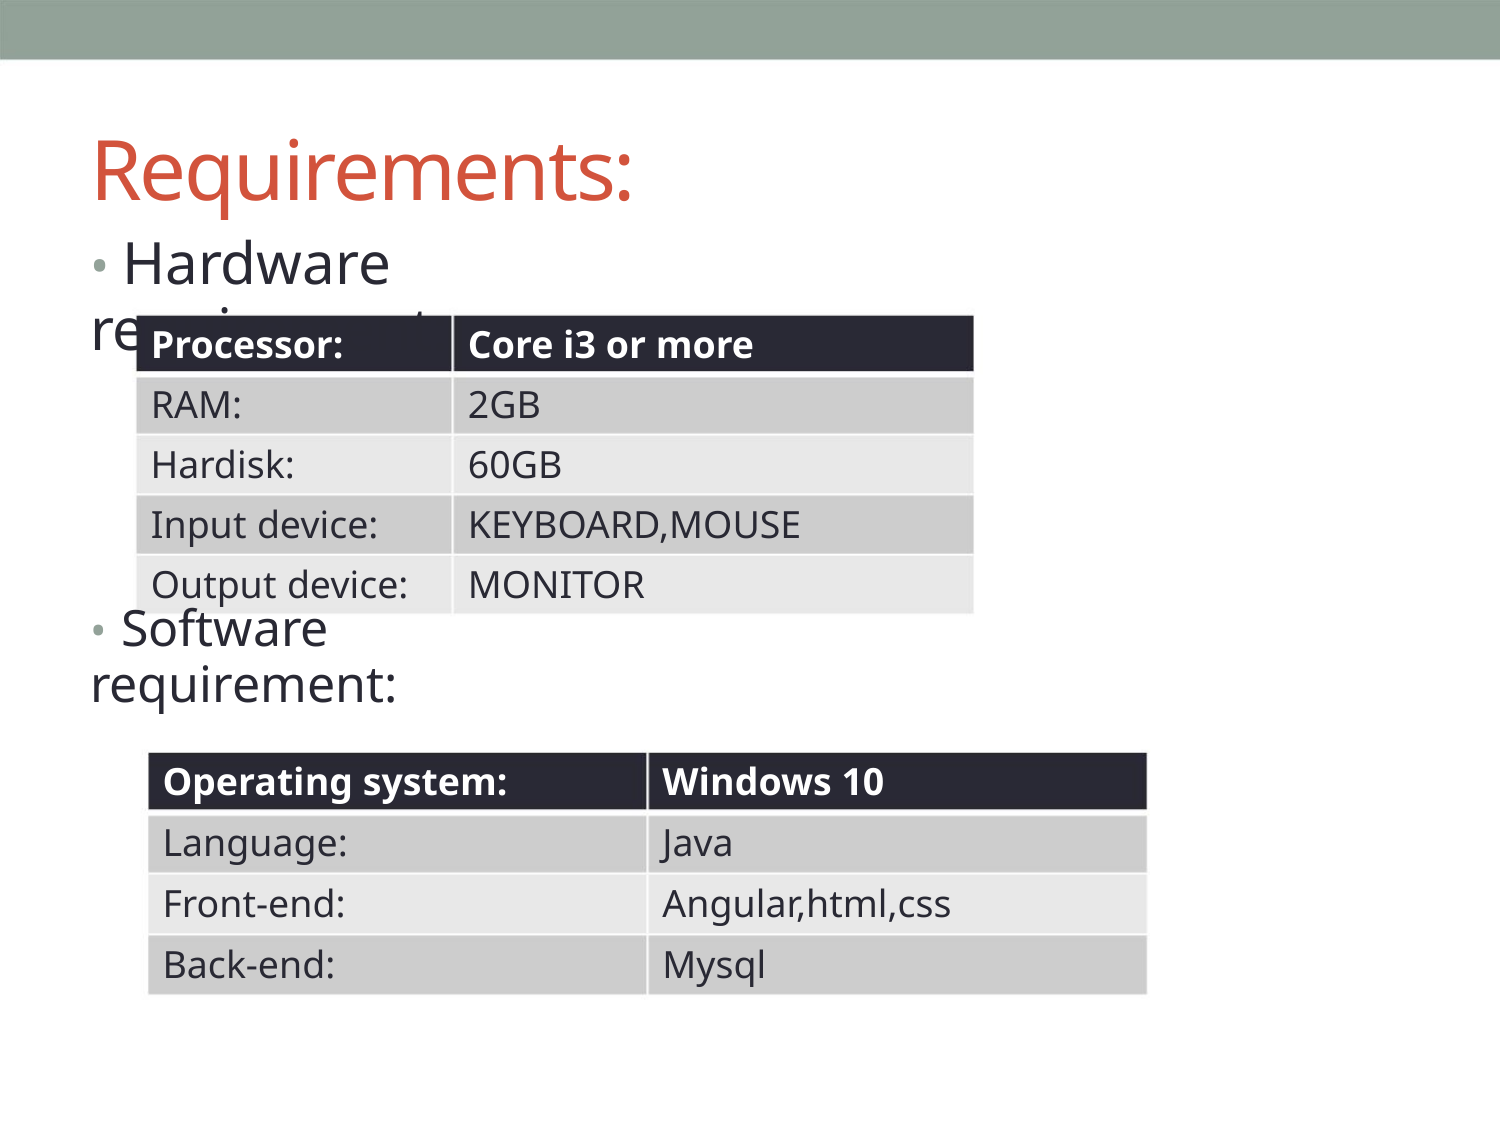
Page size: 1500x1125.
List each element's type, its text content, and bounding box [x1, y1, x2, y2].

text_box • Software requirement: [89, 600, 637, 713]
text_box KEYBOARD,MOUSE MONITOR [467, 504, 850, 607]
text_box Requirements: • Hardware requirement: [90, 124, 742, 362]
text_box Hardisk: [150, 444, 314, 487]
text_box Operating system: Language: [162, 761, 517, 865]
text_box Angular,html,css Mysql [662, 883, 965, 986]
text_box [0, 0, 1500, 1125]
text_box 60GB [467, 444, 589, 487]
text_box Core i3 or more 2GB [467, 324, 770, 427]
text_box Front-end: [162, 883, 361, 926]
text_box Windows 10 Java [662, 761, 905, 865]
text_box Back-end: [162, 943, 357, 986]
text_box Input device: Output device: [150, 504, 418, 600]
text_box Processor: RAM: [150, 324, 372, 427]
